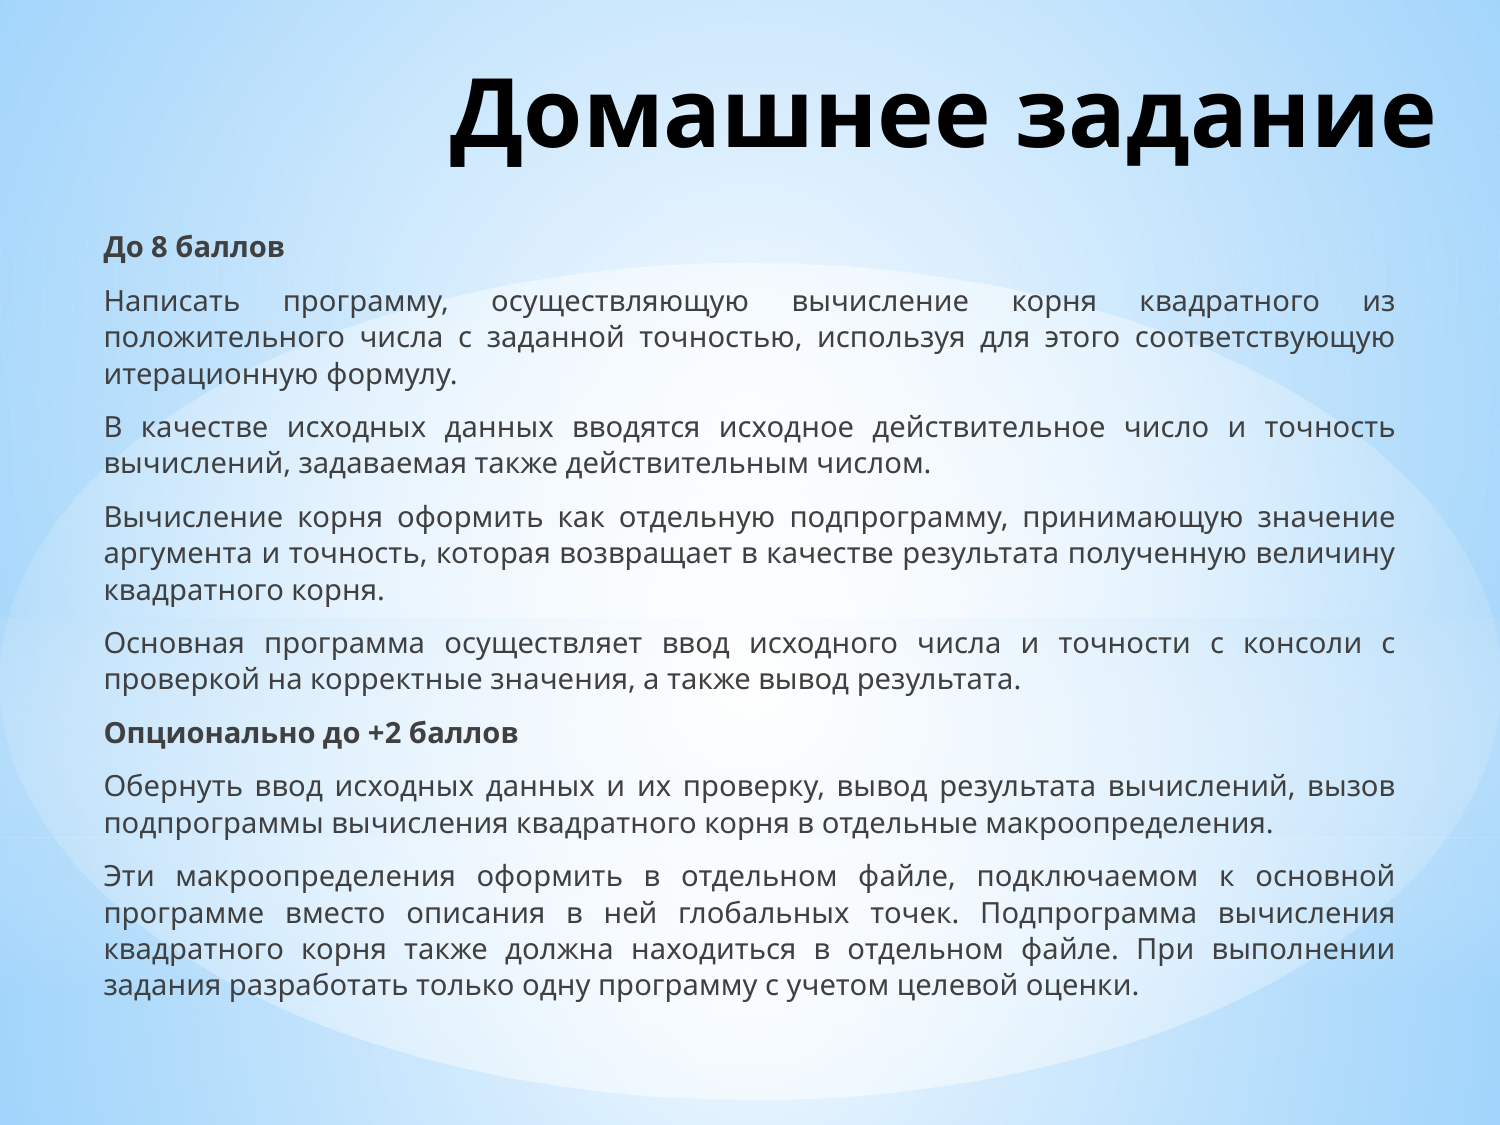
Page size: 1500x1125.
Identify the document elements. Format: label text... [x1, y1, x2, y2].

title Домашнее задание [383, 44, 1453, 232]
list До 8 баллов Написать программу, осуществляющую вычисление корня квадратного из положительного числа с заданной точностью, используя для этого соответствующую итерационную формулу. В качестве исходных данных вводятся исходное действительное число и точность вычислений, задаваемая также действительным числом. Вычисление корня оформить как отдельную подпрограмму, принимающую значение аргумента и точность, которая возвращает в качестве результата полученную величину квадратного корня. Основная программа осуществляет ввод исходного числа и точности с консоли с проверкой на корректные значения, а также вывод результата. Опционально до +2 баллов Обернуть ввод исходных данных и их проверку, вывод результата вычислений, вызов подпрограммы вычисления квадратного корня в отдельные макроопределения. Эти макроопределения оформить в отдельном файле, подключаемом к основной программе вместо описания в ней глобальных точек. Подпрограмма вычисления квадратного корня также должна находиться в отдельном файле. При выполнении задания разработать только одну программу с учетом целевой оценки. [88, 219, 1412, 1012]
